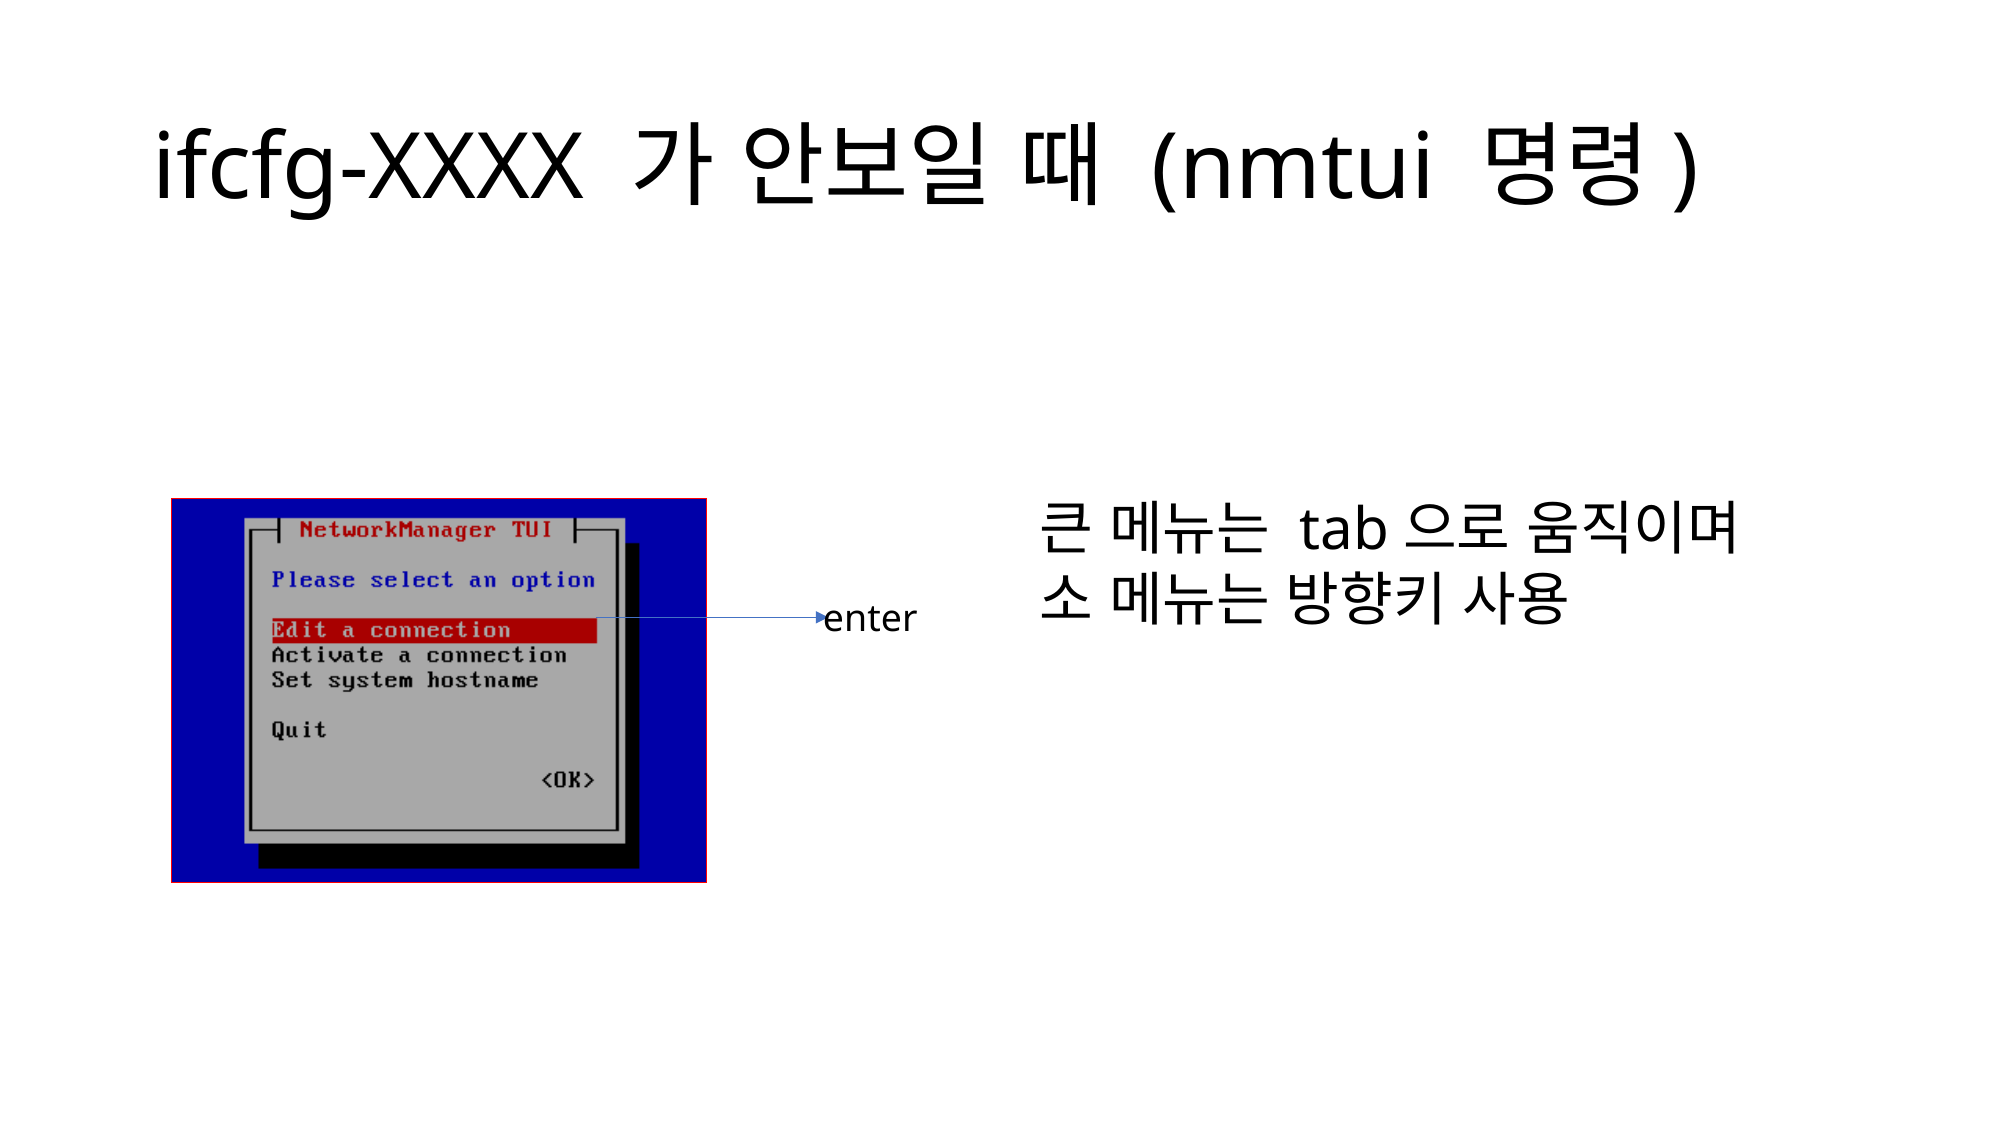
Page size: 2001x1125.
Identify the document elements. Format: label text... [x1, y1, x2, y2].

text_box 큰 메뉴는 tab으로 움직이며 소 메뉴는 방향키 사용 [1024, 484, 1772, 639]
title ifcfg-XXXX 가 안보일 때 (nmtui 명령) [137, 59, 1863, 278]
text_box enter [808, 587, 933, 647]
picture [171, 498, 707, 883]
